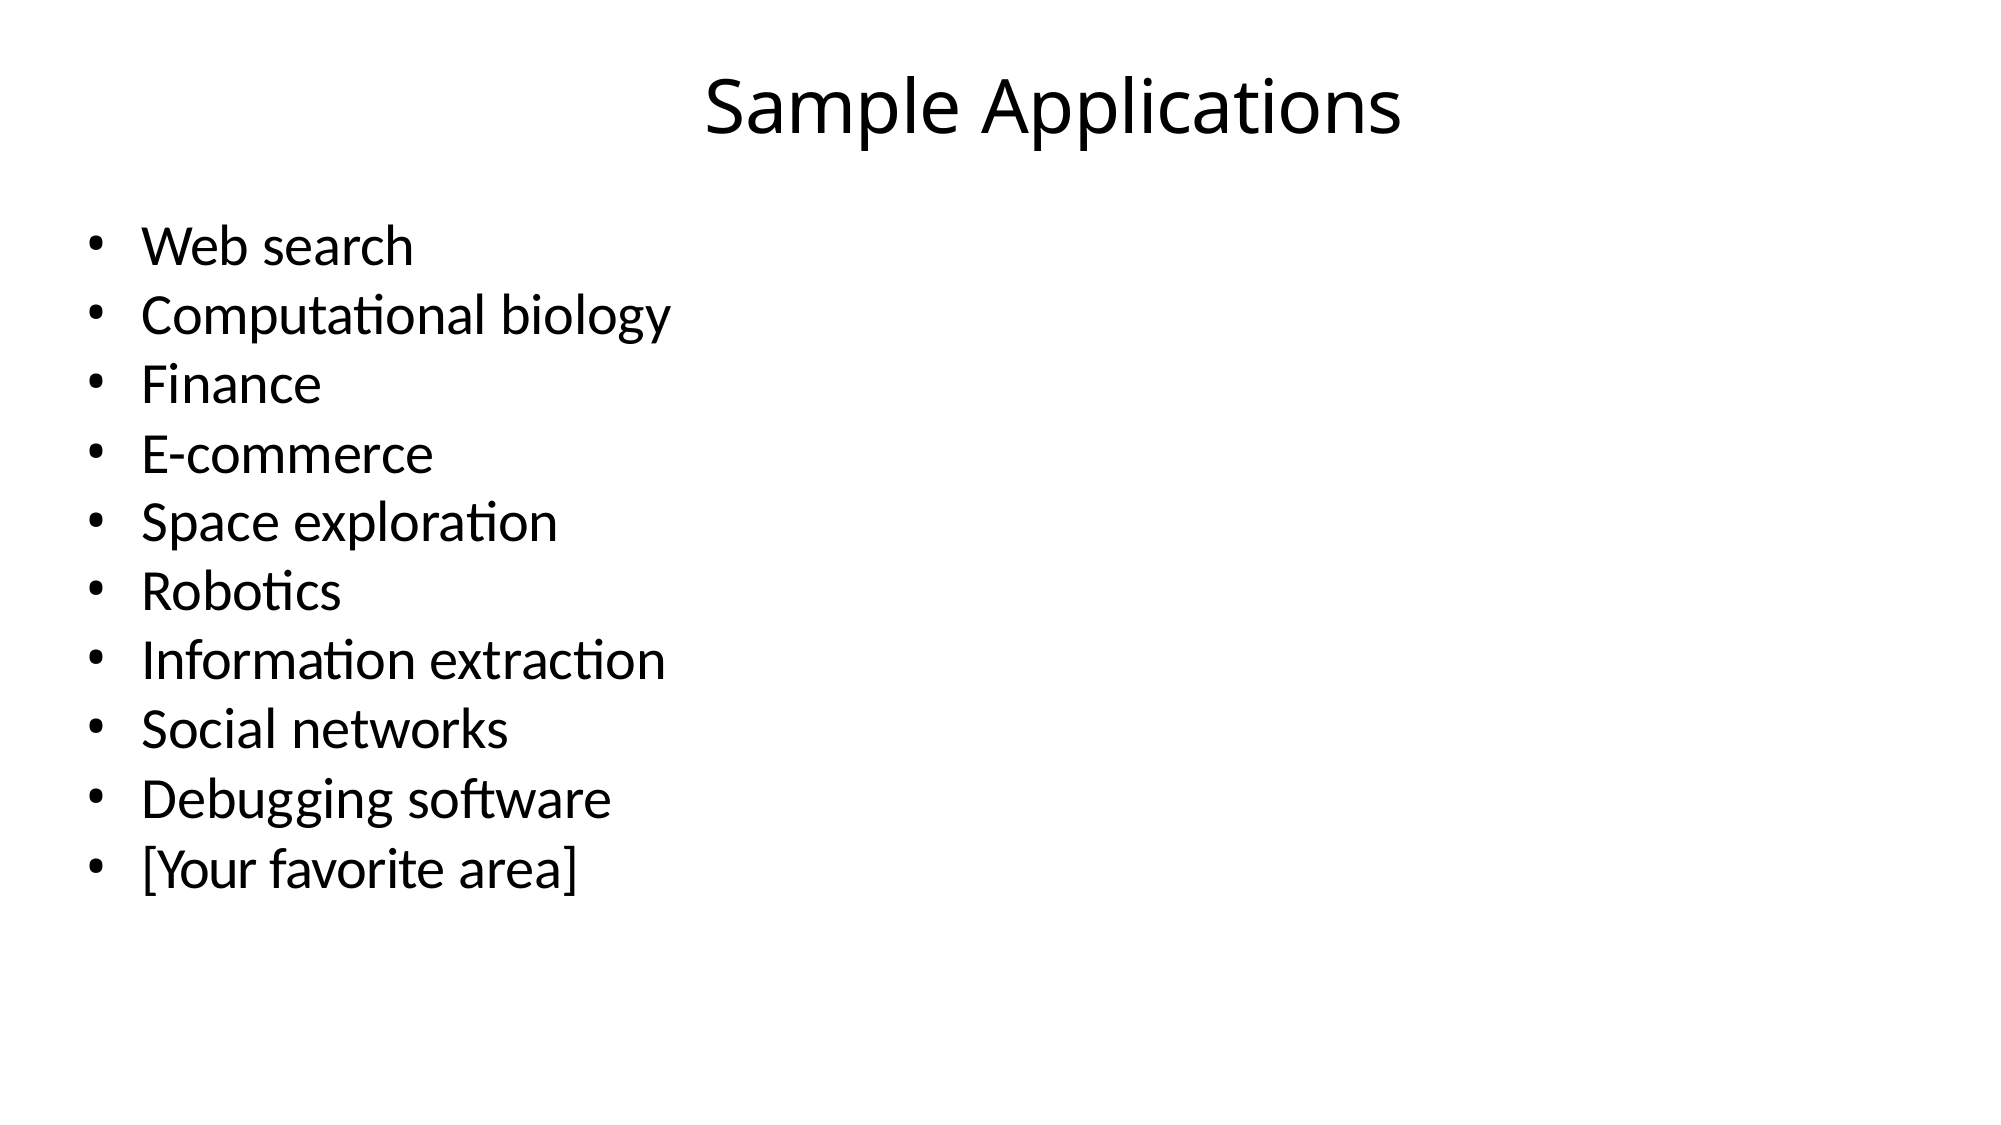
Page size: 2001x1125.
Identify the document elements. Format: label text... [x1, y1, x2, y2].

title Sample Applications [255, 15, 1745, 247]
text_box Web search Computational biology Finance E-commerce Space exploration Robotics Information extraction Social networks Debugging software [Your favorite area] [83, 206, 678, 901]
